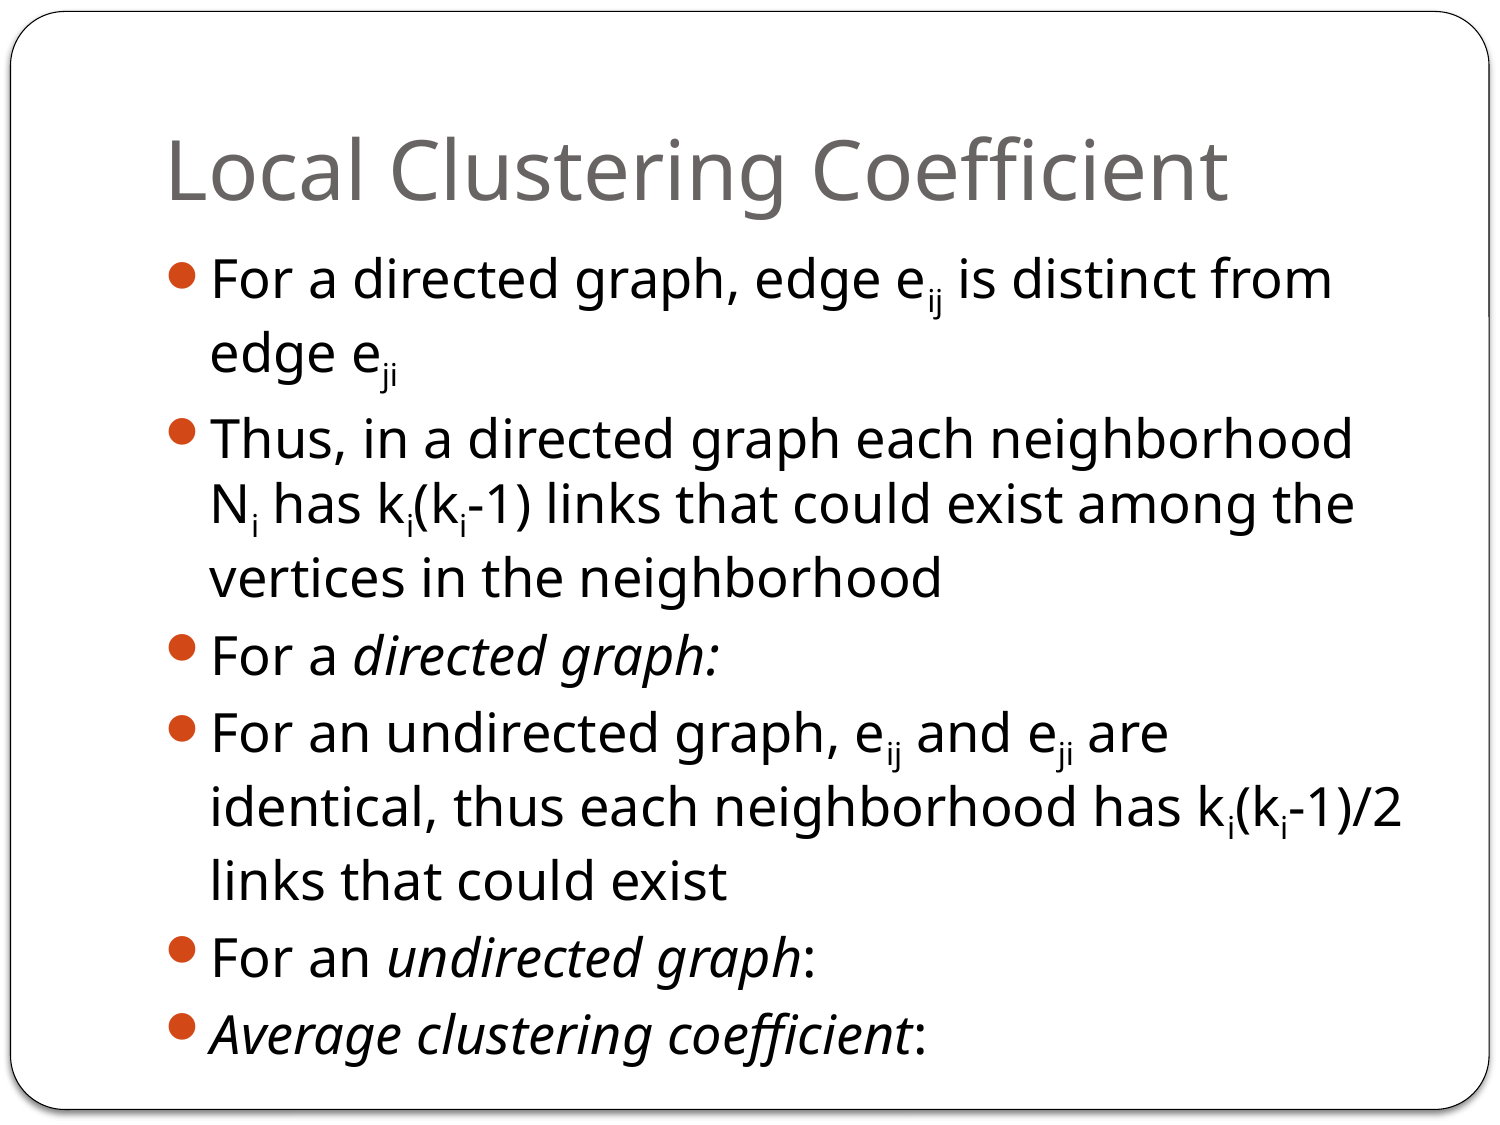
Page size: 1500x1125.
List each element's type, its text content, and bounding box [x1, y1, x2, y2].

title Local Clustering Coefficient [150, 45, 1425, 233]
